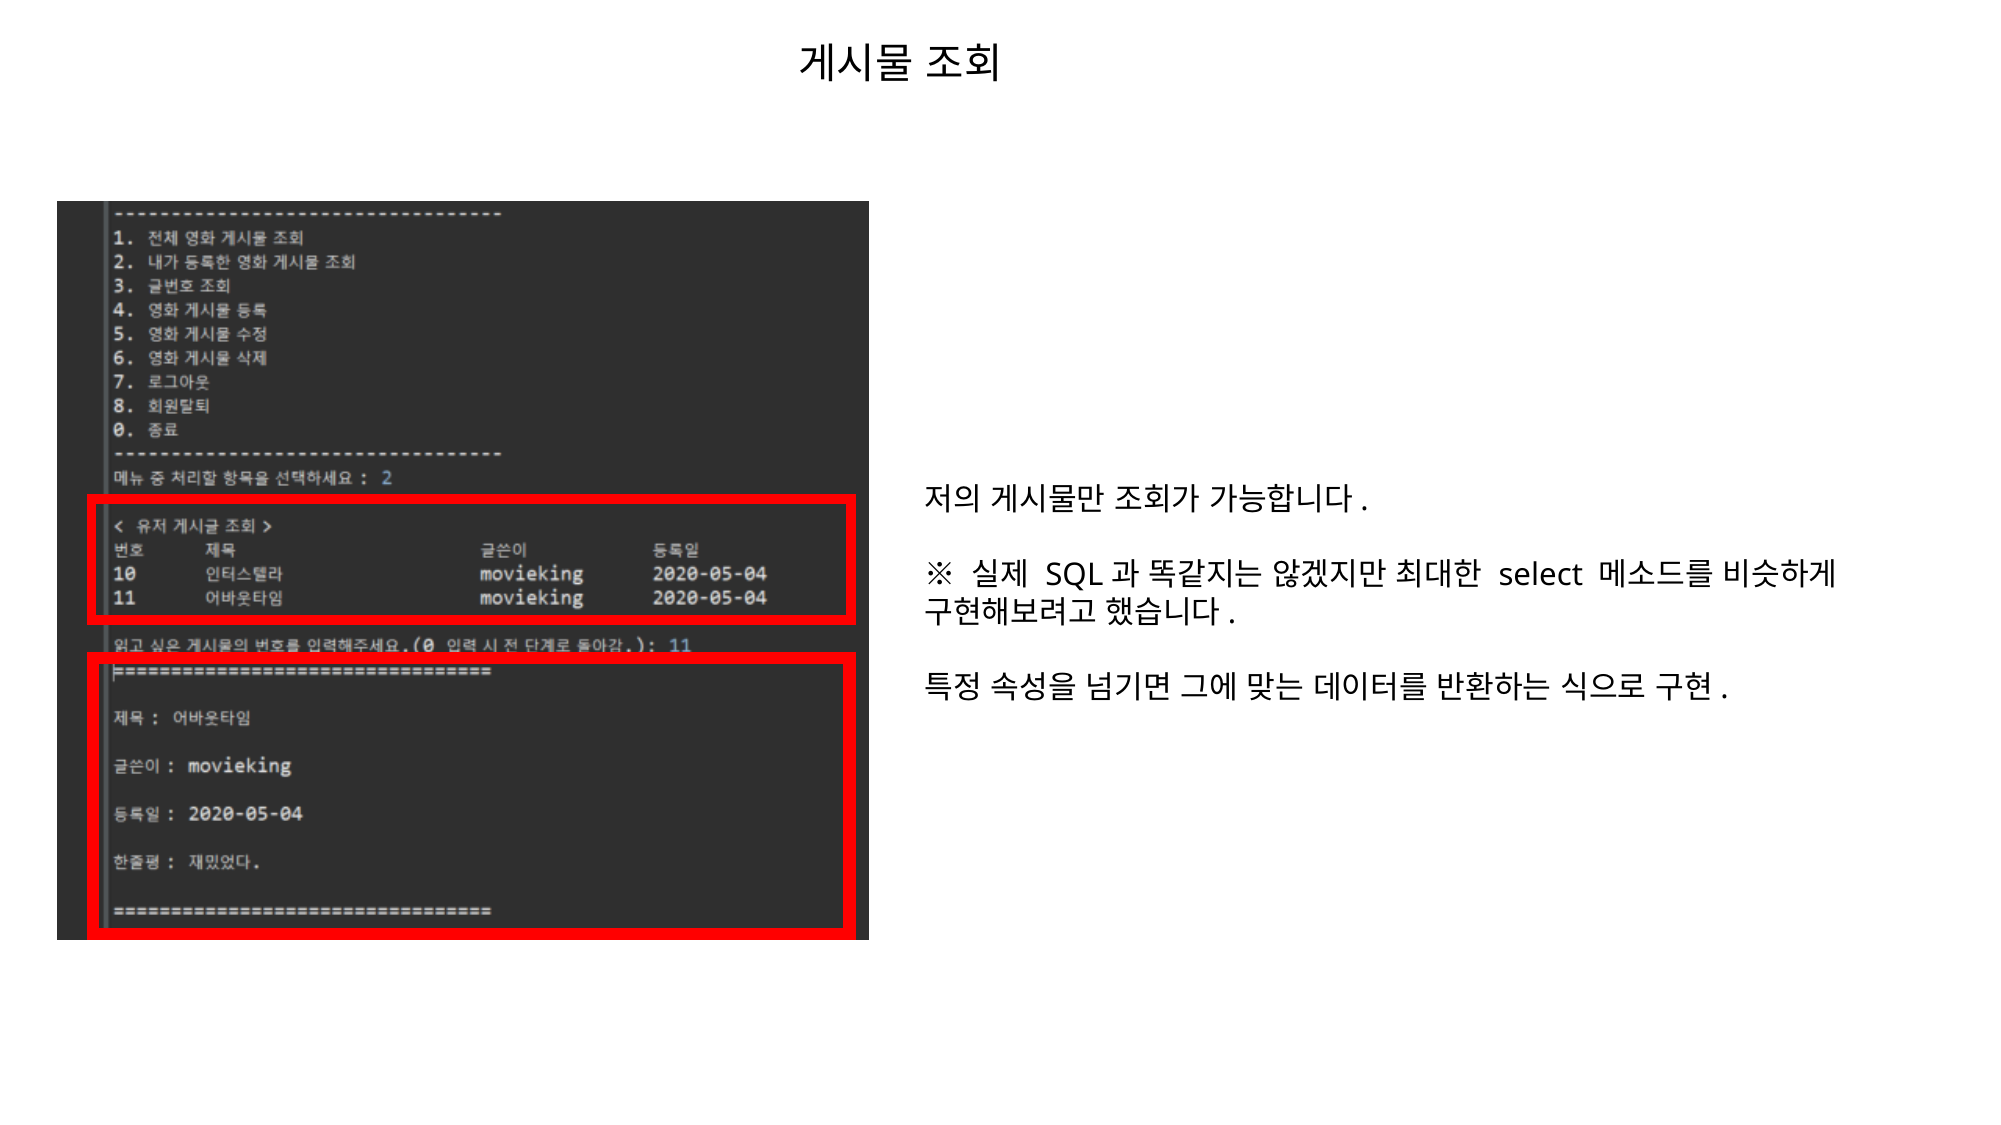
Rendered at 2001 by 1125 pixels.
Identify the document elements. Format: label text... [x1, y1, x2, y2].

picture [57, 201, 869, 940]
text_box 저의 게시물만 조회가 가능합니다. ※ 실제 SQL과 똑같지는 않겠지만 최대한 select 메소드를 비슷하게 구현해보려고 했습니다. 특정 속성을 넘기면 그에 맞는 데이터를 반환하는 식으로 구현. [909, 472, 1956, 712]
text_box 게시물 조회 [545, 29, 1257, 95]
